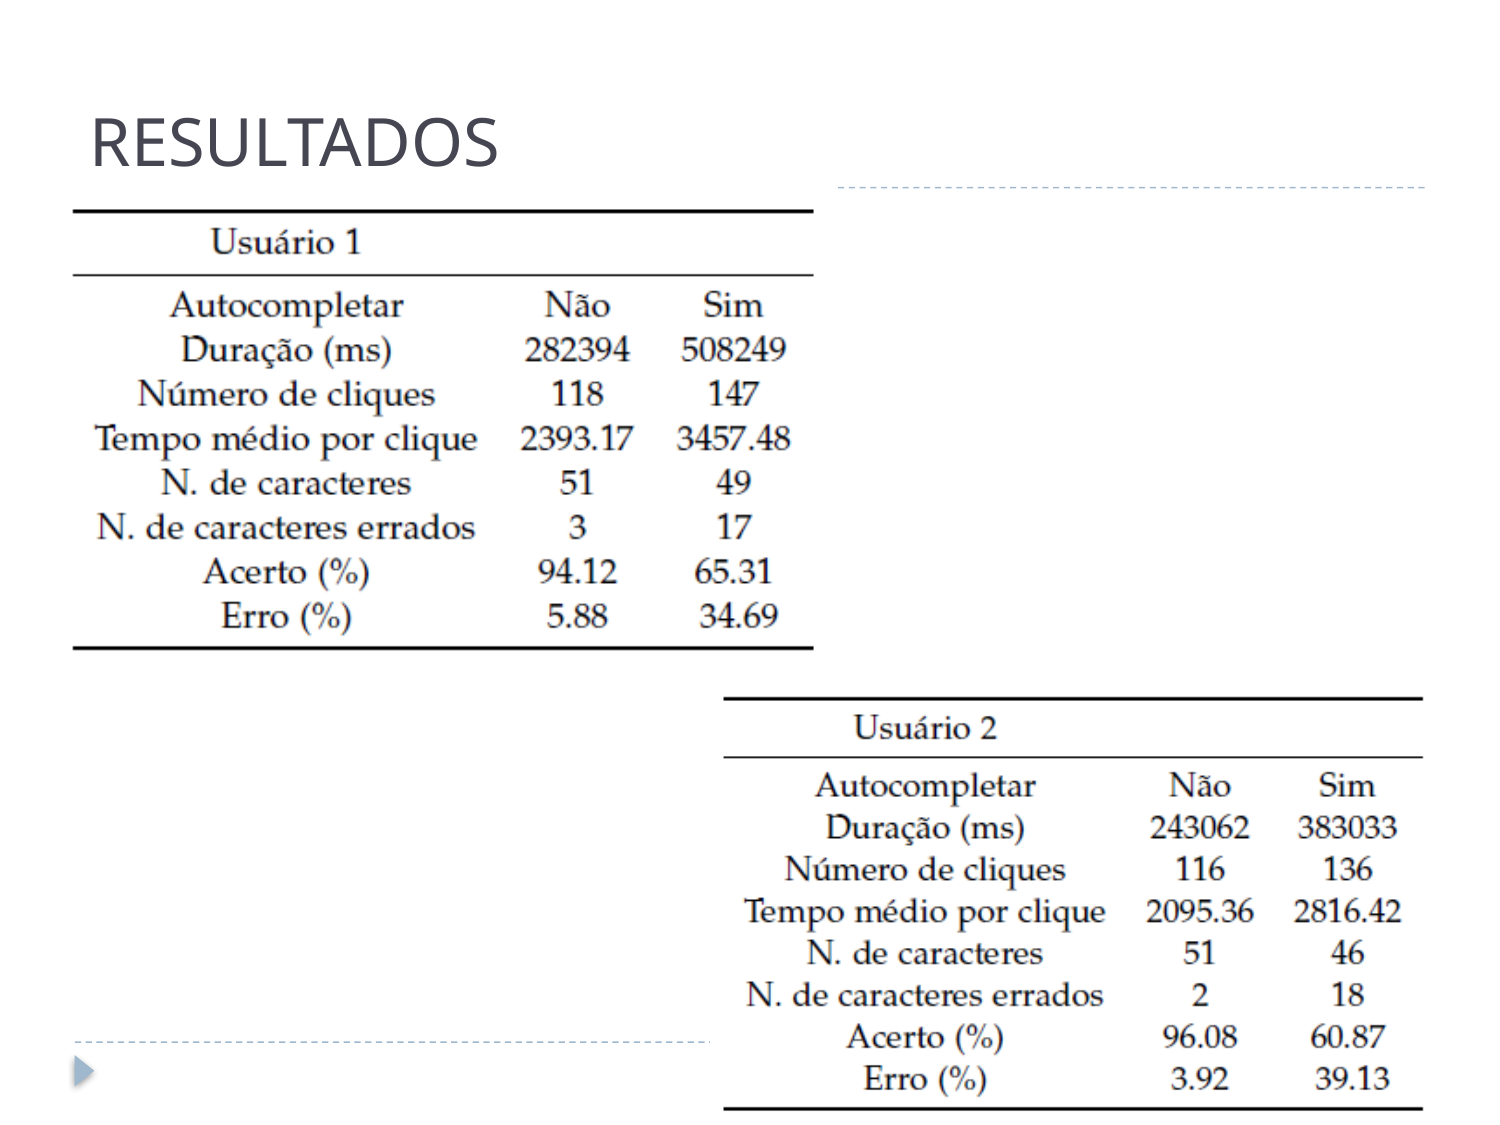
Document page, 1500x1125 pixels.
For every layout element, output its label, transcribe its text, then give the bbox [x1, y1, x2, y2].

picture [52, 184, 1439, 1125]
title RESULTADOS [75, 24, 1425, 188]
